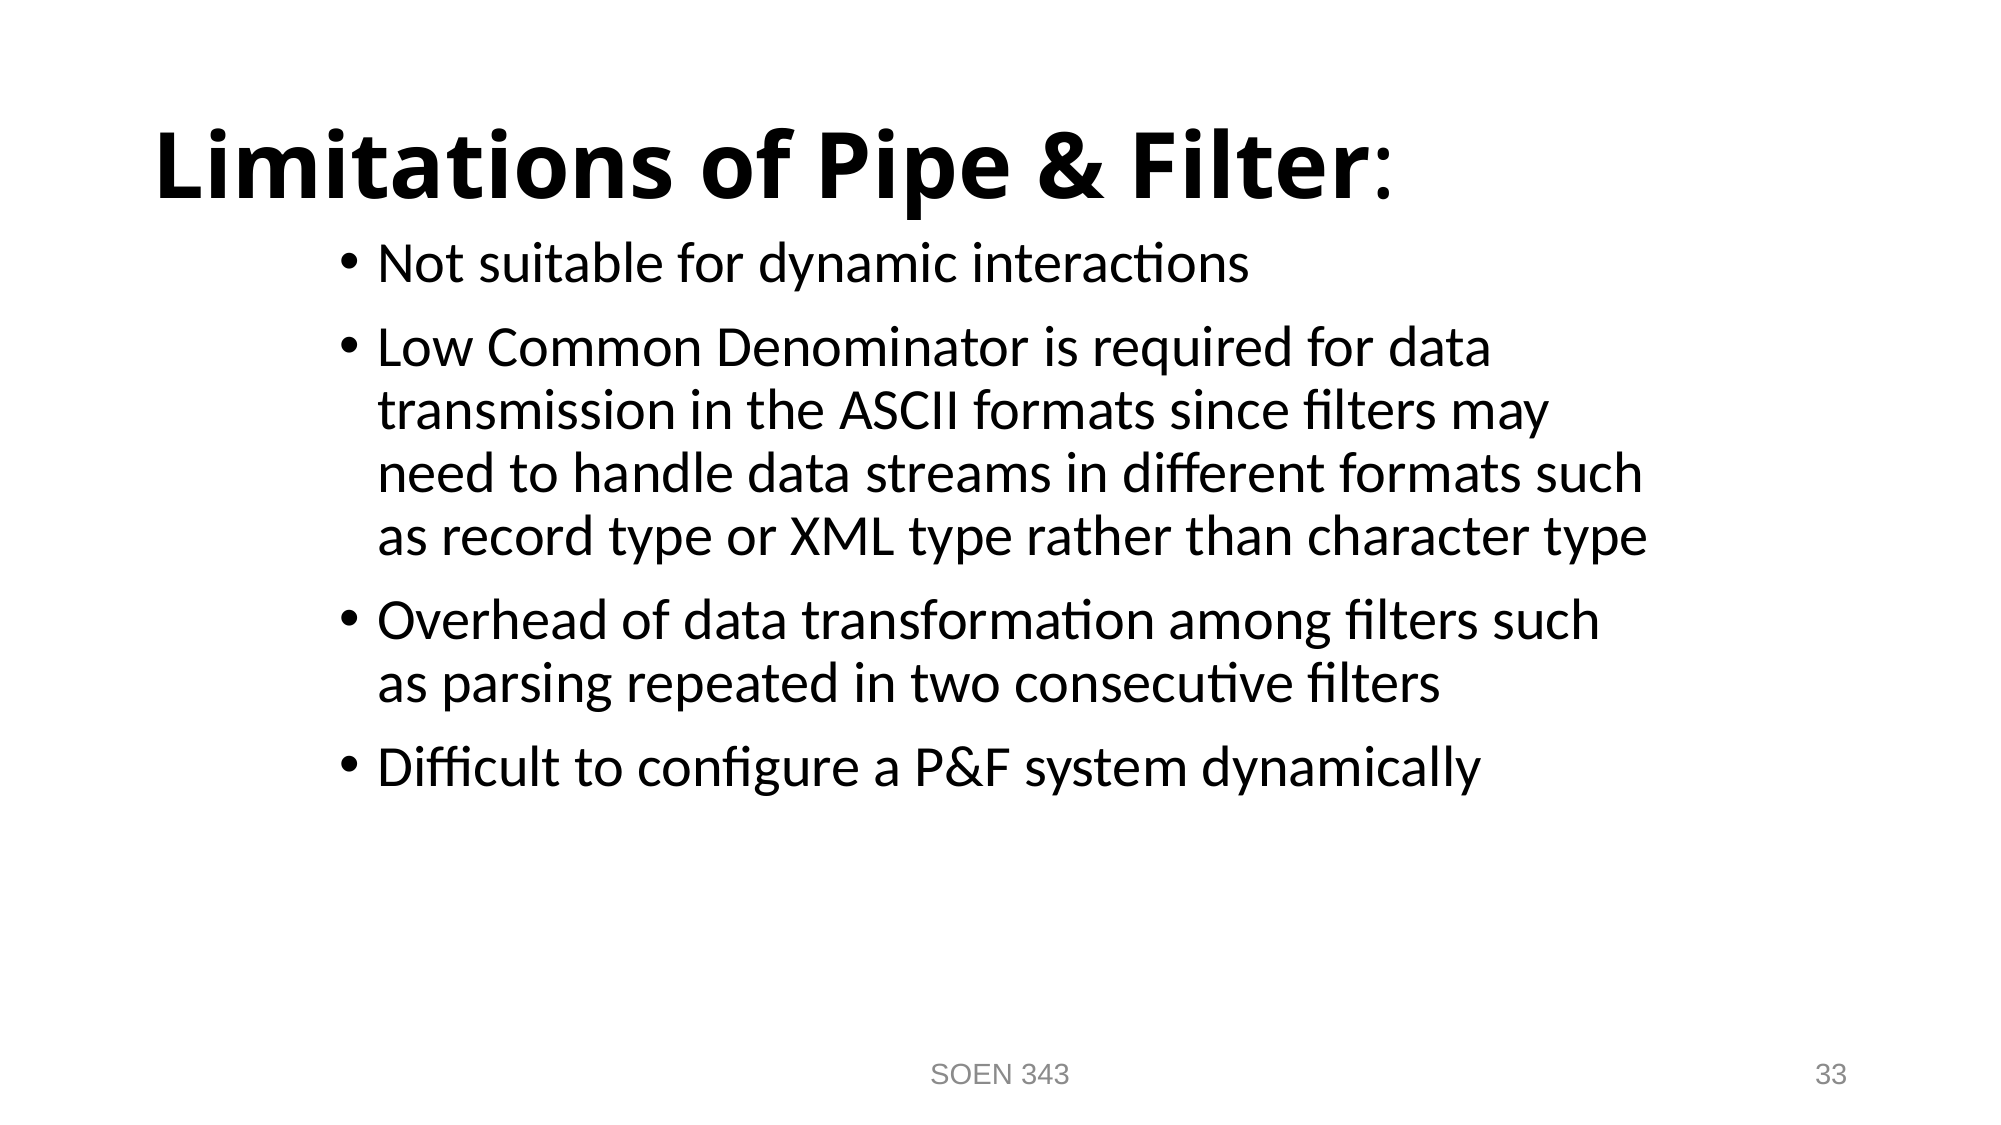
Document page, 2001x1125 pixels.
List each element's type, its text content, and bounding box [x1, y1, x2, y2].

footer SOEN 343 [662, 1042, 1338, 1103]
list Not suitable for dynamic interactions Low Common Denominator is required for data transmission in the ASCII formats since filters may need to handle data streams in different formats such as record type or XML type rather than character type Overhead of data transformation among filters such as parsing repeated in two consecutive filters Difficult to configure a P&F system dynamically [324, 224, 1675, 968]
title Limitations of Pipe & Filter: [137, 59, 1863, 278]
slide_number 33 [1412, 1042, 1863, 1103]
